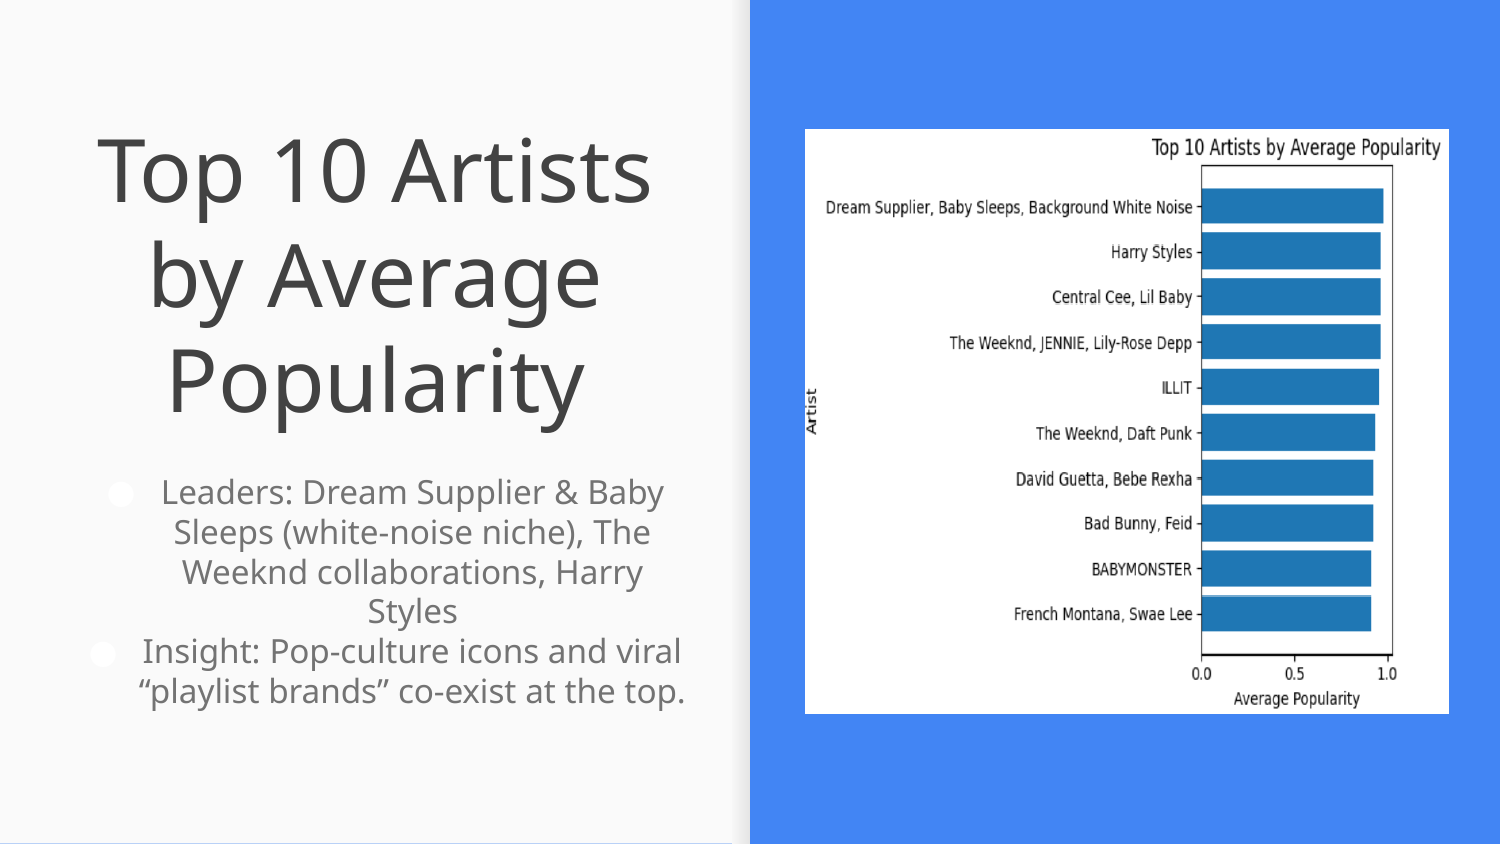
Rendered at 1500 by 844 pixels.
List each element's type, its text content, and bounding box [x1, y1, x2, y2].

title Top 10 Artists by Average Popularity [43, 202, 708, 446]
picture [804, 129, 1450, 715]
subtitle Leaders: Dream Supplier & Baby Sleeps (white-noise niche), The Weeknd collaborations, Harry Styles Insight: Pop-culture icons and viral “playlist brands” co-exist at the top. [43, 455, 708, 705]
